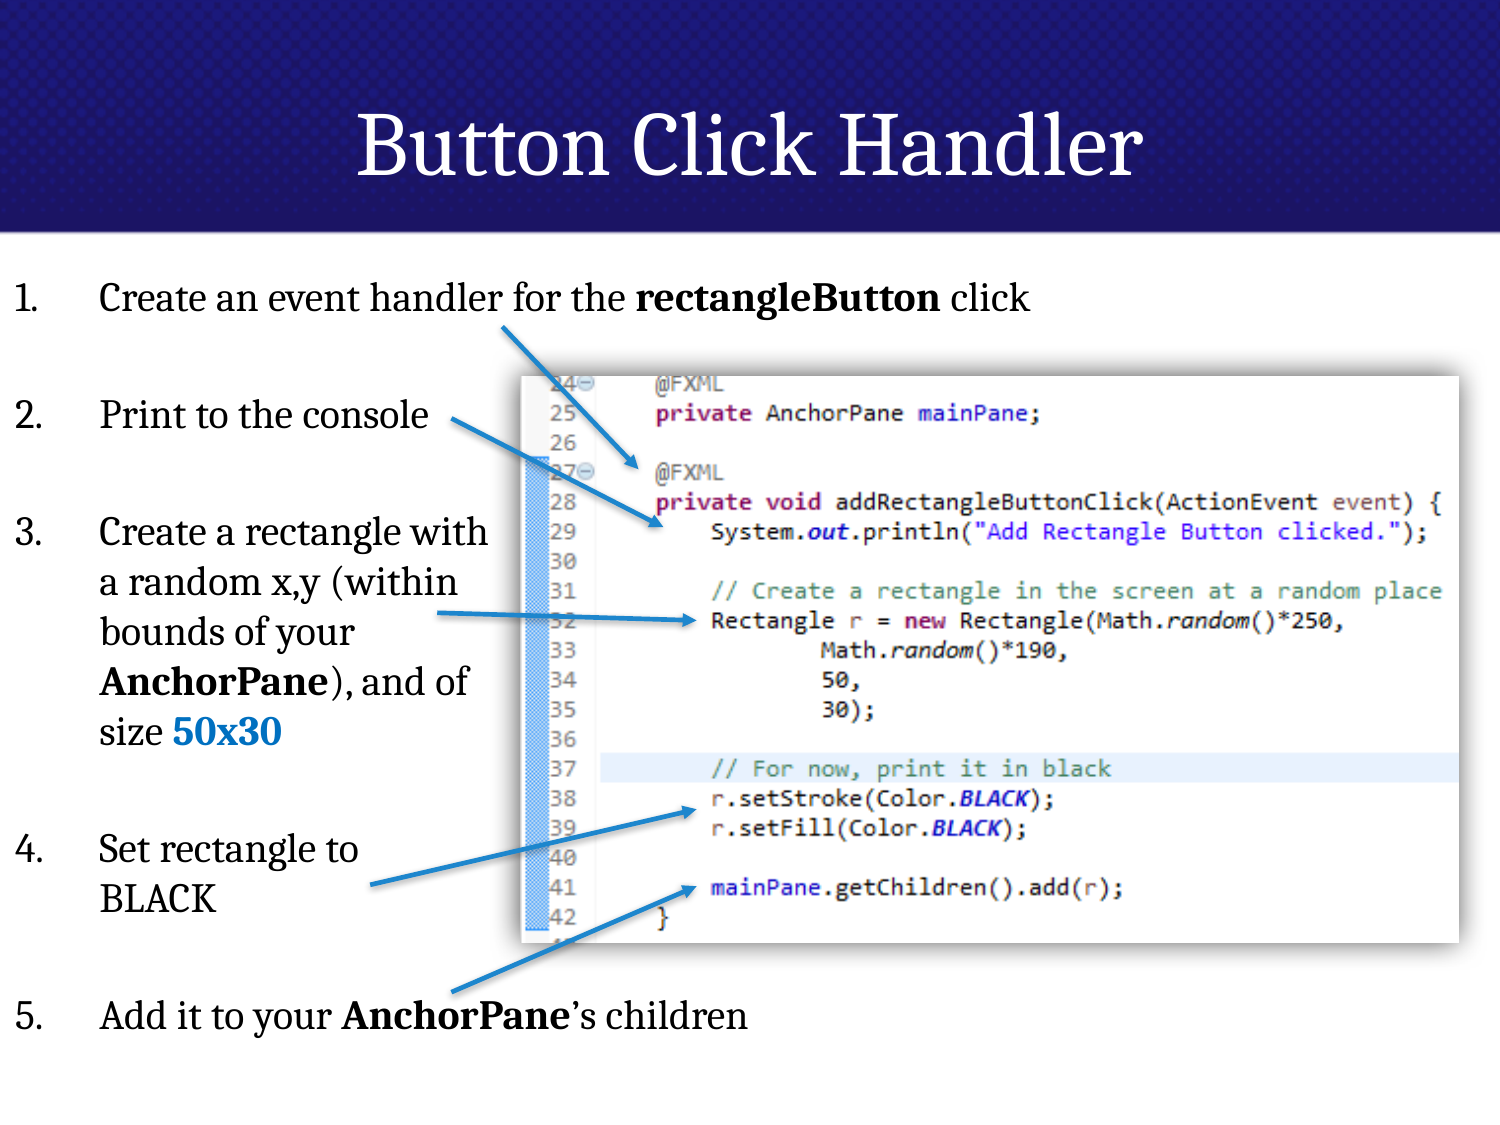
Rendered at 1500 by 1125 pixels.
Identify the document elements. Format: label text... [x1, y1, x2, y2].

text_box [369, 808, 697, 886]
picture [0, 0, 1500, 1125]
title Button Click Handler [75, 45, 1425, 233]
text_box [451, 418, 664, 528]
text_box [436, 612, 697, 621]
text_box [502, 326, 639, 416]
list Create an event handler for the rectangleButton click Print to the console Create a rectangle with a random x,y (within bounds of your AnchorPane), and of size 50x30 Set rectangle to BLACK Add it to your AnchorPane’s children [0, 262, 1385, 1125]
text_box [451, 885, 697, 993]
